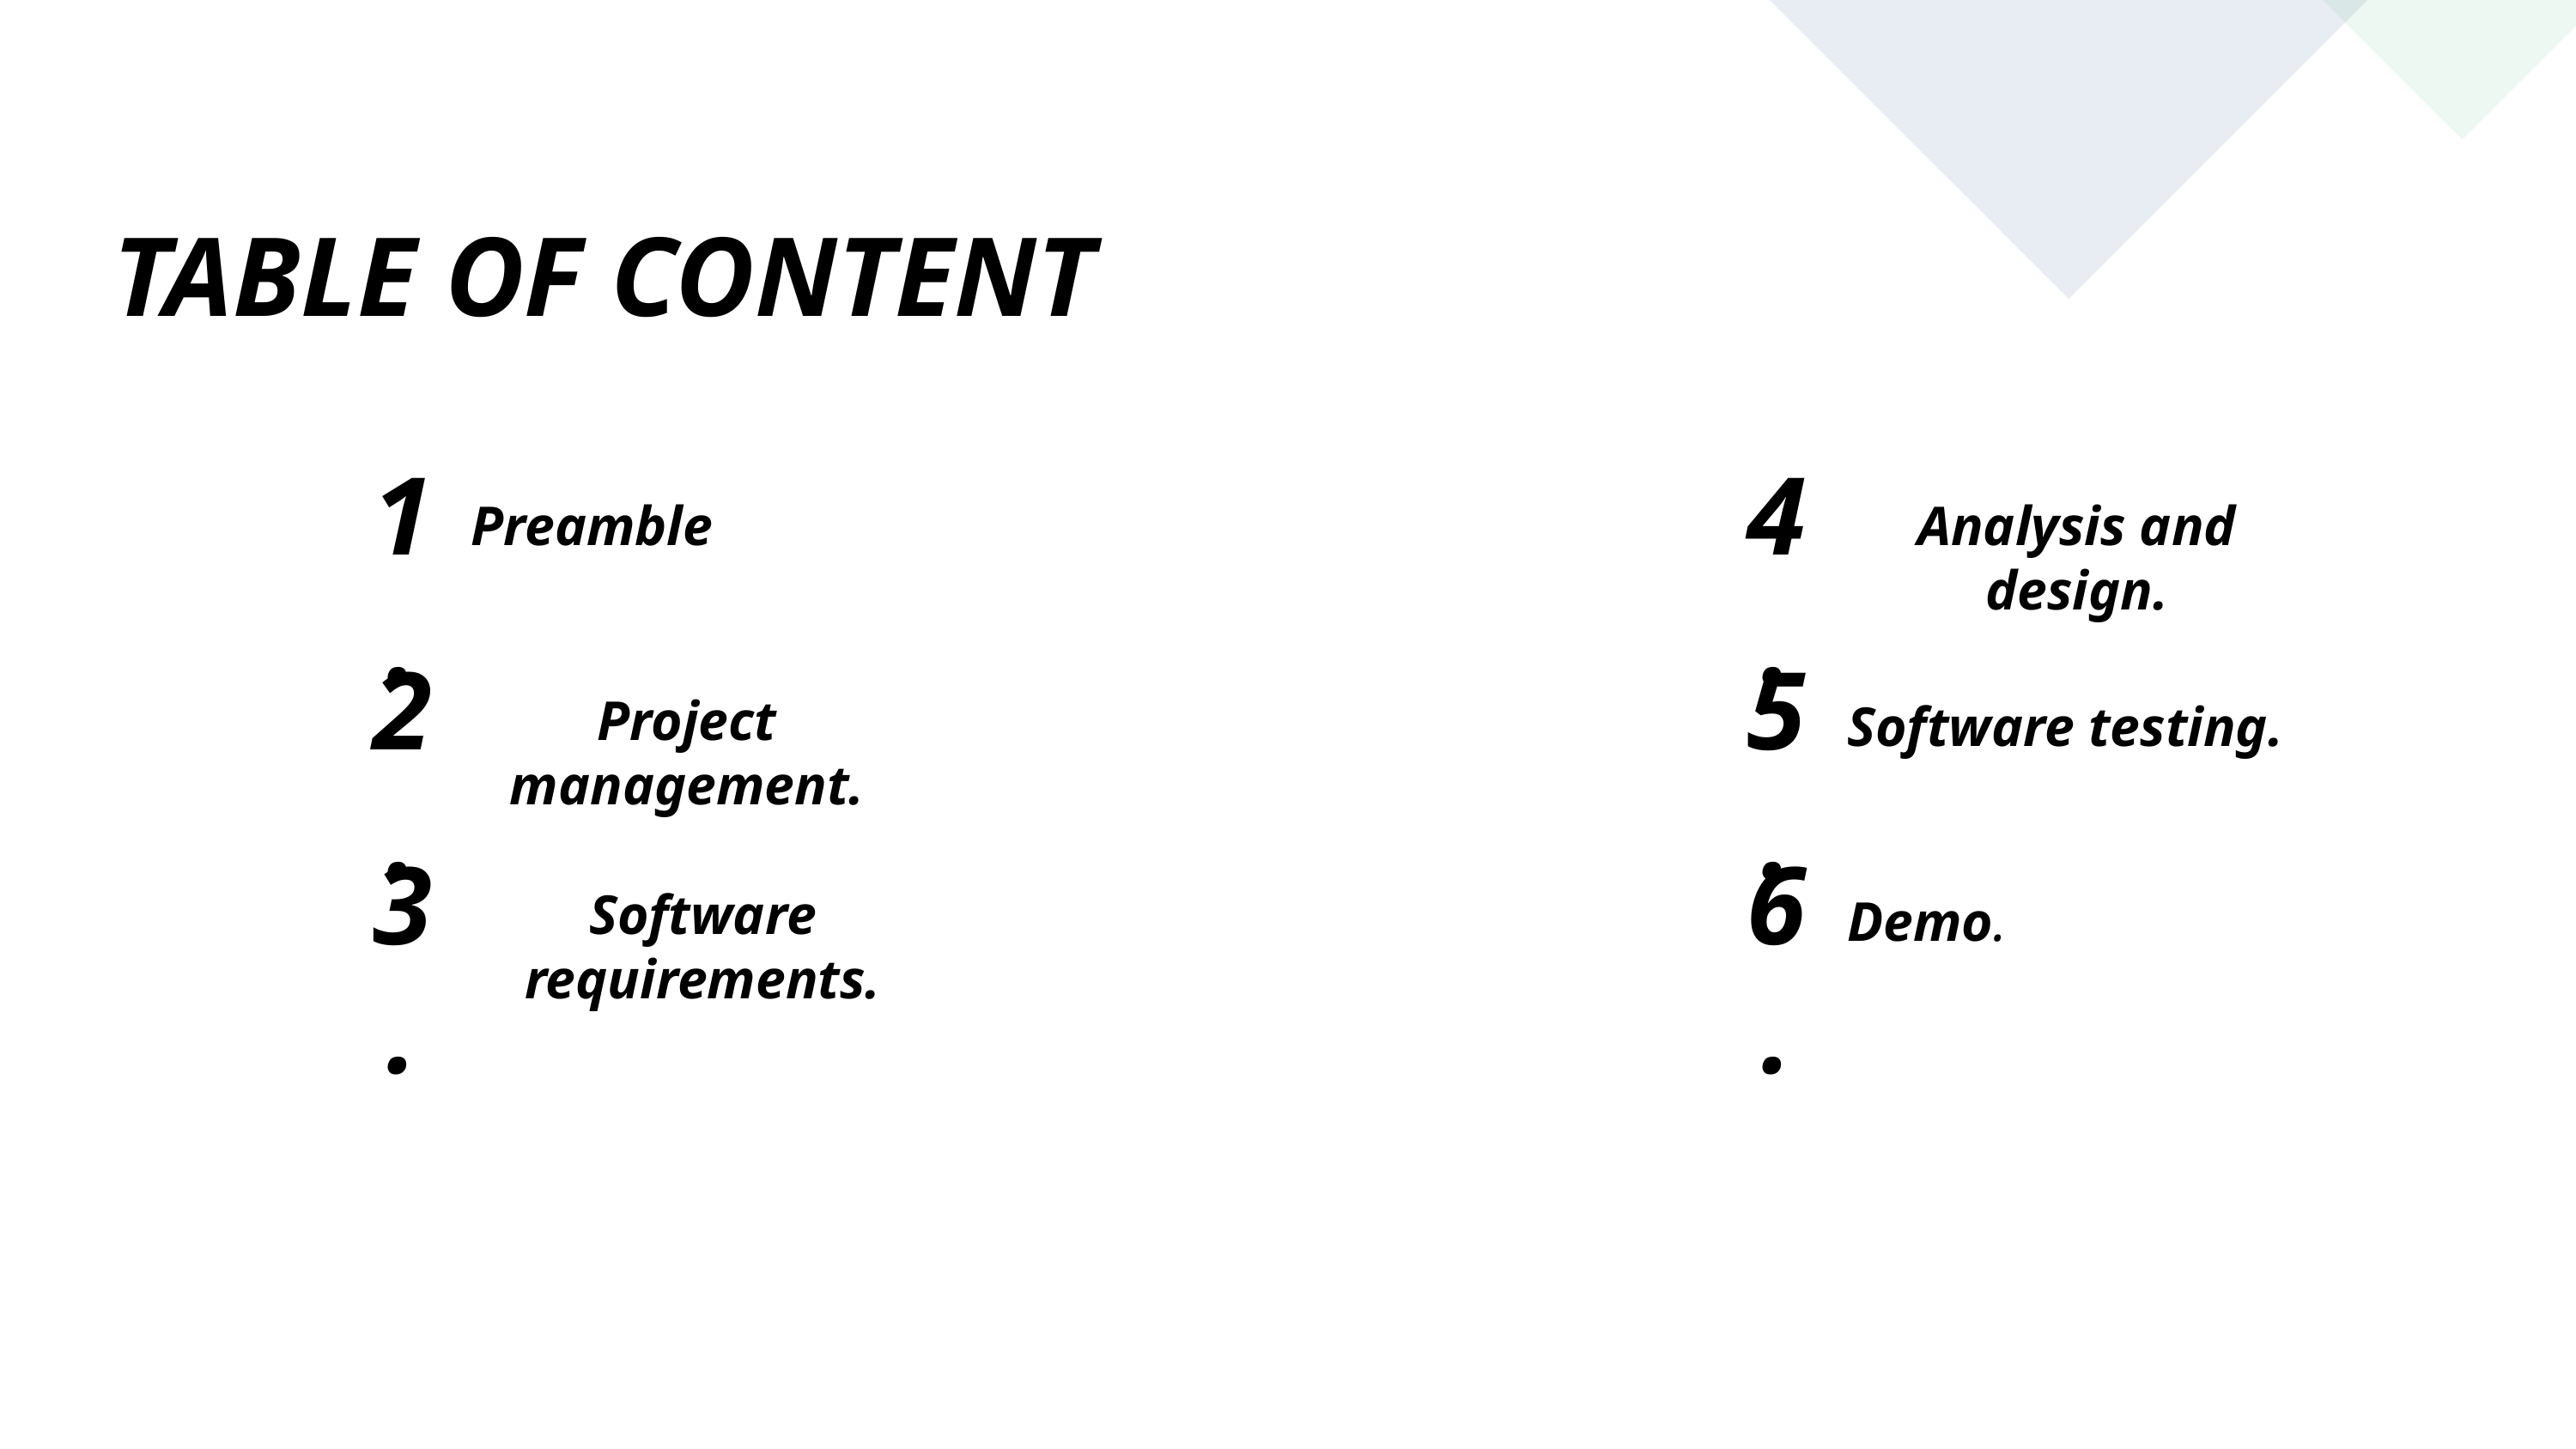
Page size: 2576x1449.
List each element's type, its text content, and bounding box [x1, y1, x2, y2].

title Software testing. [1847, 690, 2298, 935]
title 3. [297, 834, 444, 1094]
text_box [1769, 0, 2576, 300]
title Demo. [1847, 885, 2031, 1130]
title Preamble [471, 489, 786, 684]
title 5. [1671, 640, 1818, 834]
title Analysis and design. [1818, 489, 2330, 734]
title Software requirements. [386, 879, 956, 1123]
title Project management. [444, 684, 924, 879]
title 1. [297, 446, 444, 640]
title 2. [297, 640, 444, 834]
title 4. [1671, 446, 1818, 640]
title 6. [1671, 834, 1818, 1094]
title TABLE OF CONTENT [27, 204, 1181, 449]
